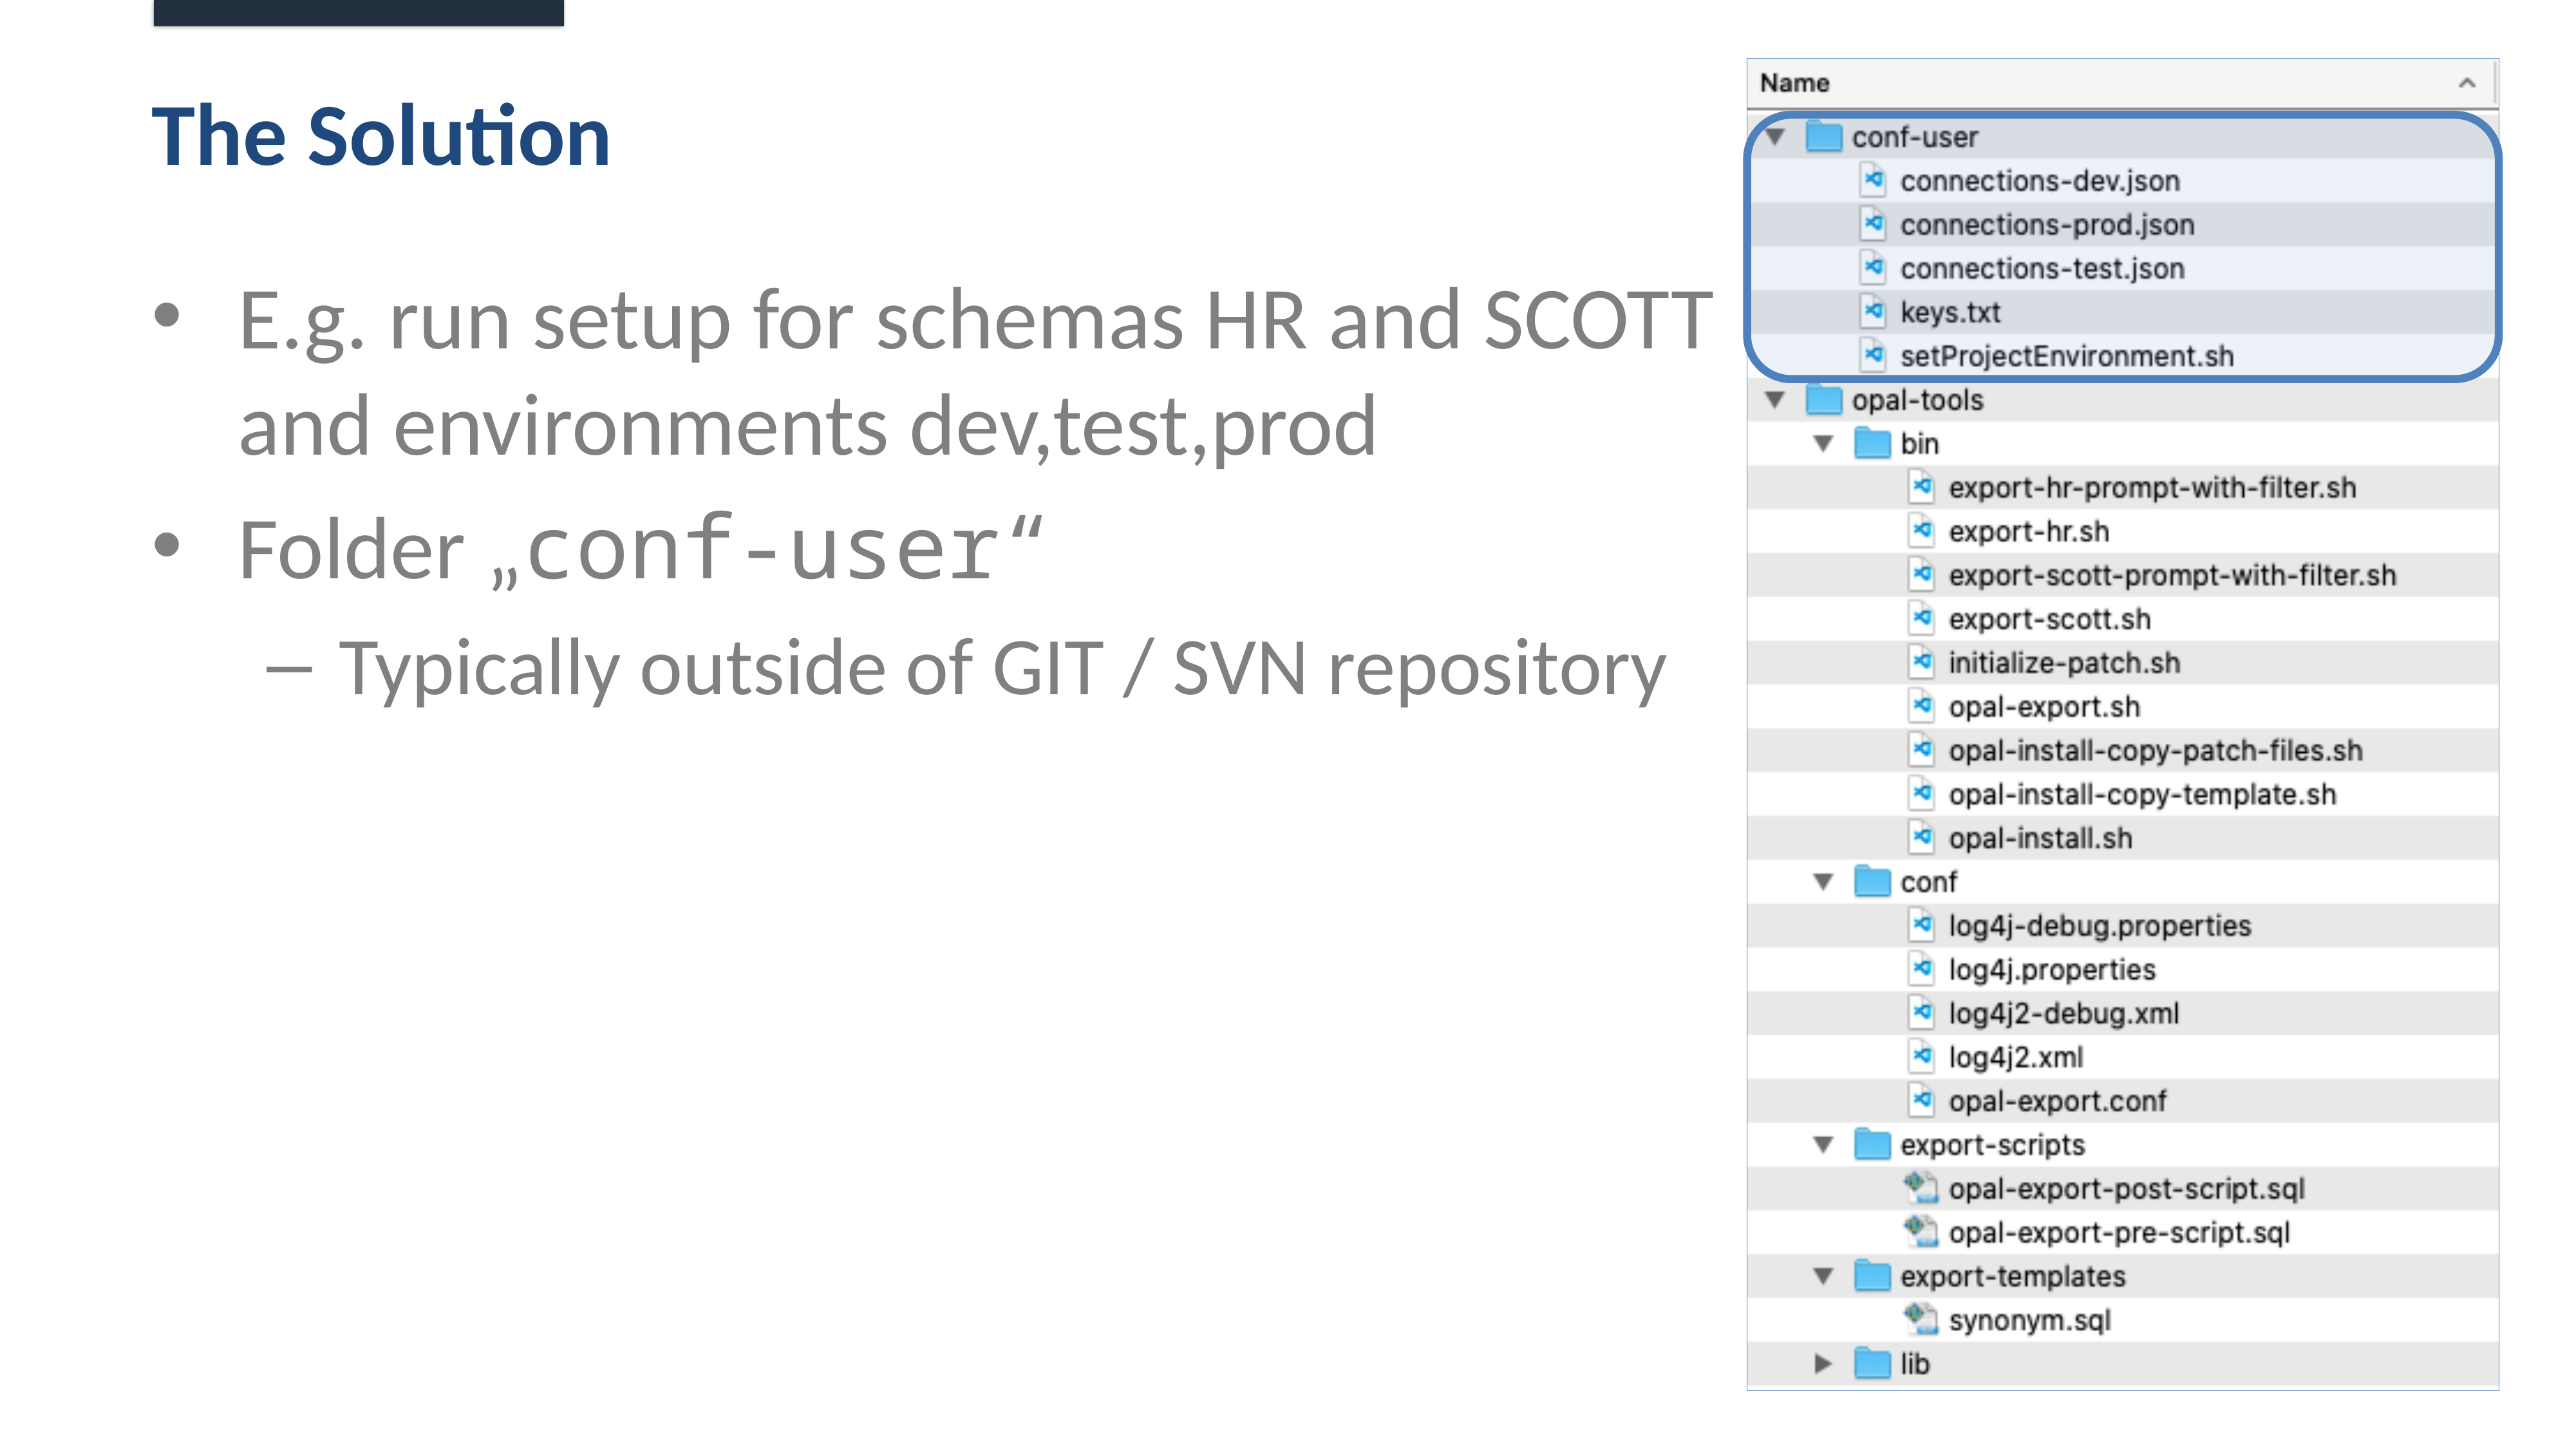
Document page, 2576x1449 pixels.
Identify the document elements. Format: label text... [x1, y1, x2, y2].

list E.g. run setup for schemas HR and SCOTT and environments dev,test,prod Folder „conf-user“ Typically outside of GIT / SVN repository [129, 249, 1744, 1294]
picture [1747, 57, 2499, 1392]
title The Solution [129, 58, 1745, 202]
